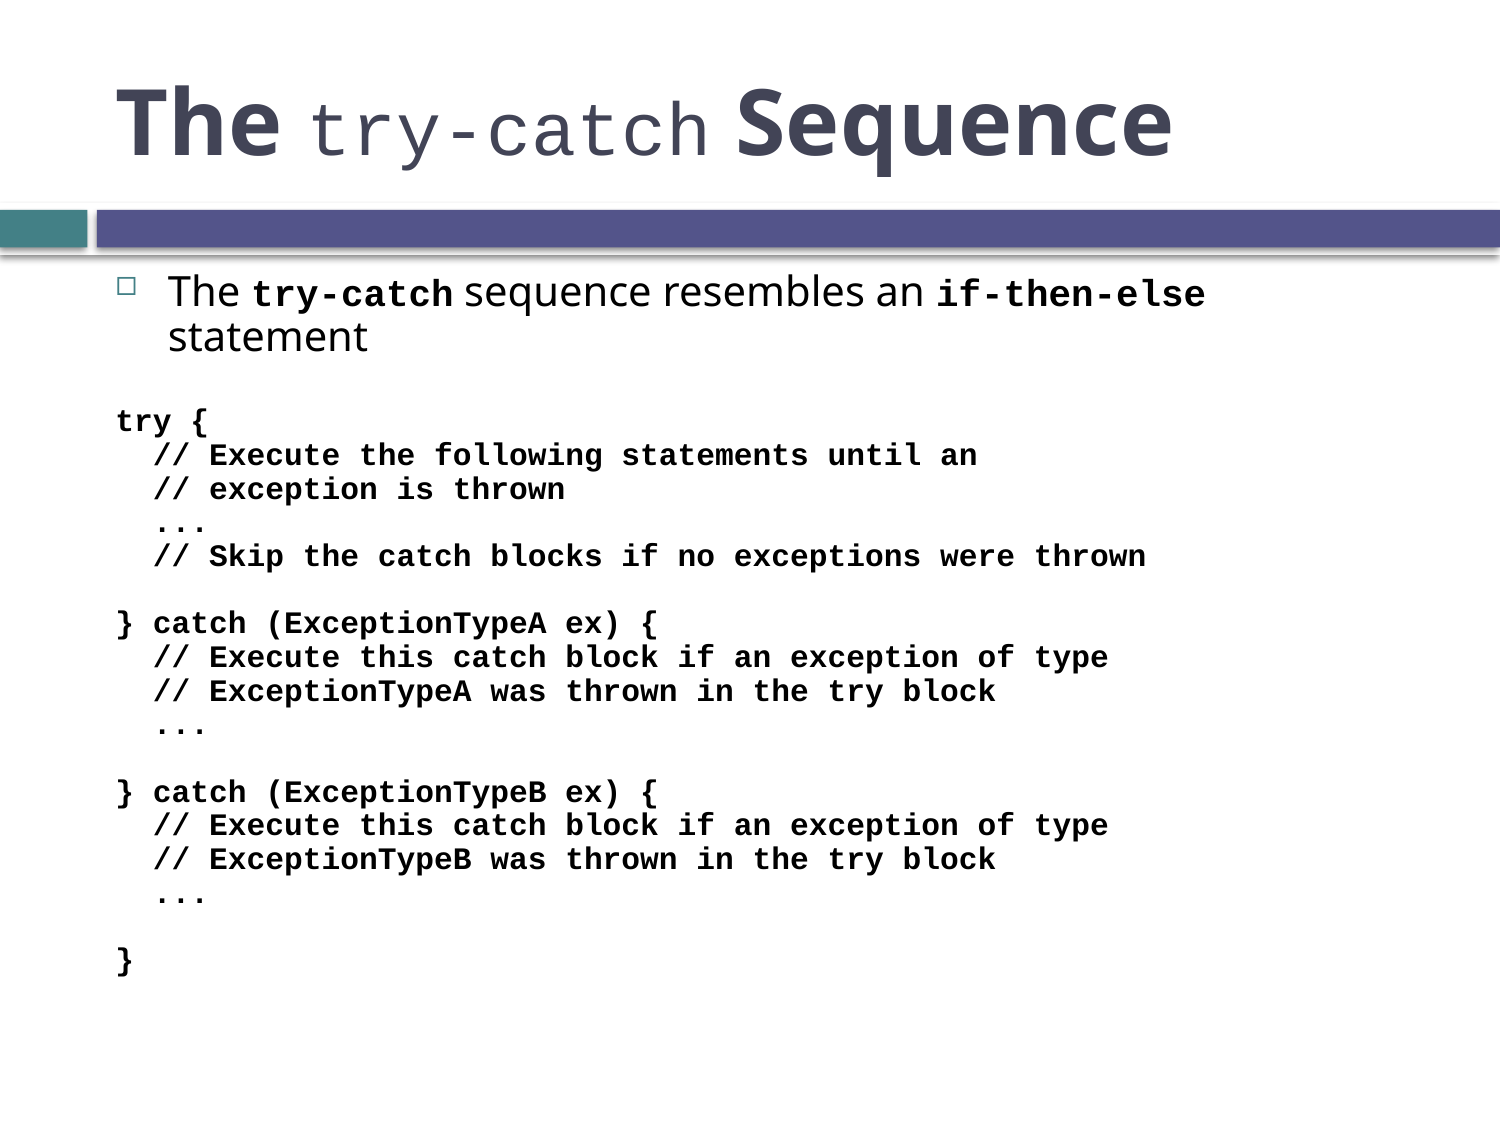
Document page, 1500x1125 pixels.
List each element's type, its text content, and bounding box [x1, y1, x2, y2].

list The try-catch sequence resembles an if-then-else statement try { // Execute the following statements until an // exception is thrown ... // Skip the catch blocks if no exceptions were thrown } catch (ExceptionTypeA ex) { // Execute this catch block if an exception of type // ExceptionTypeA was thrown in the try block ... } catch (ExceptionTypeB ex) { // Execute this catch block if an exception of type // ExceptionTypeB was thrown in the try block ... } [100, 262, 1439, 1001]
title The try-catch Sequence [100, 37, 1439, 201]
